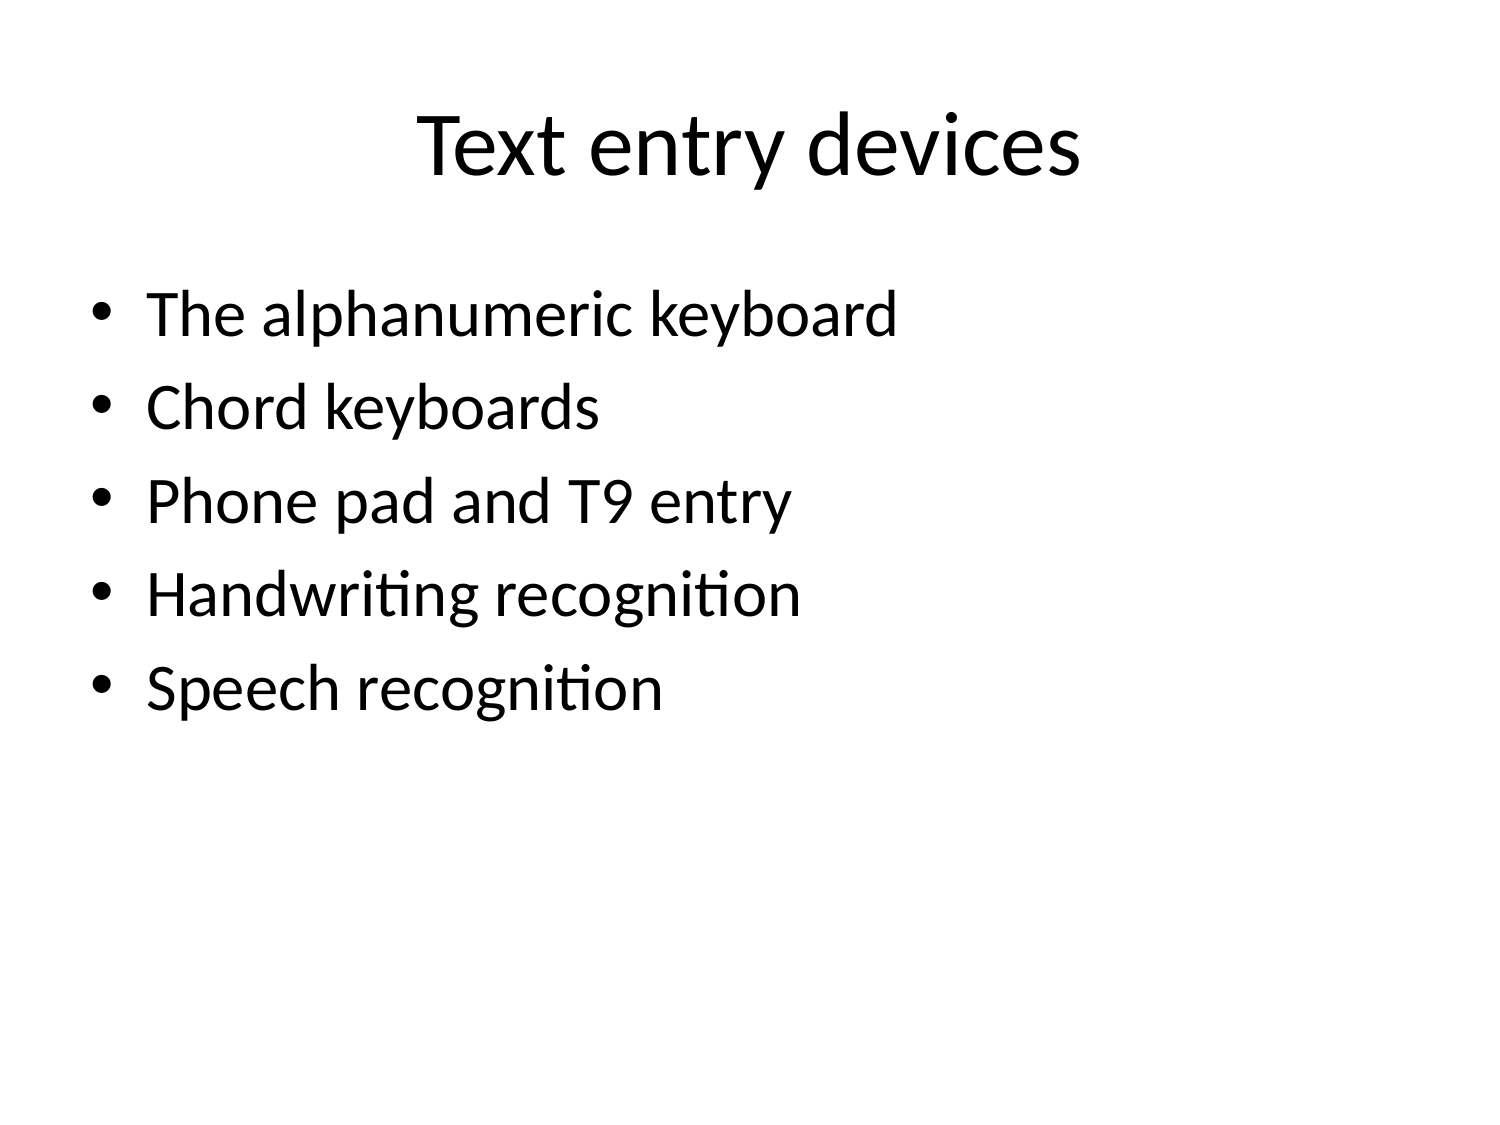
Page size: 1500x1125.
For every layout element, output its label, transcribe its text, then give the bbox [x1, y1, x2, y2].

list The alphanumeric keyboard Chord keyboards Phone pad and T9 entry Handwriting recognition Speech recognition [75, 262, 1425, 1005]
title Text entry devices [75, 45, 1425, 233]
